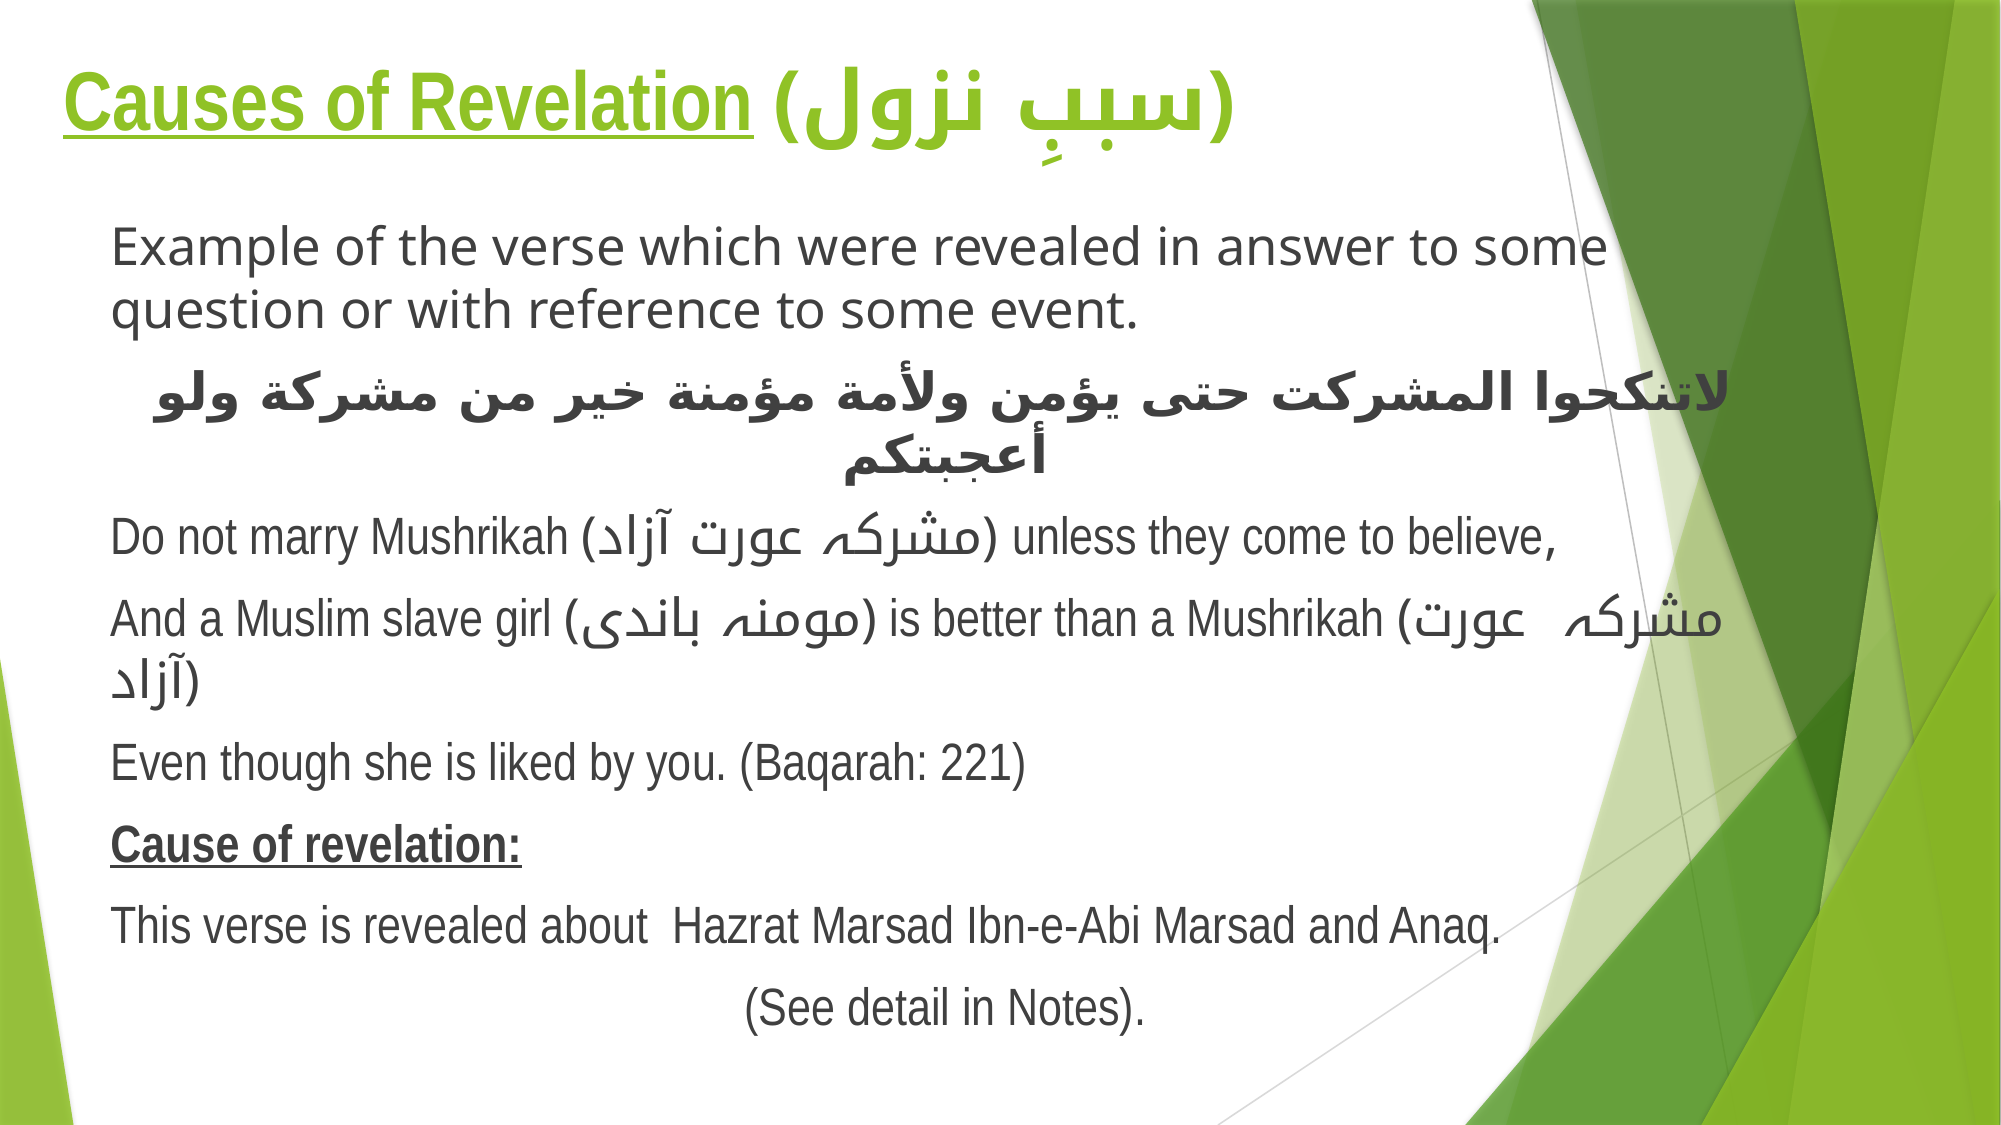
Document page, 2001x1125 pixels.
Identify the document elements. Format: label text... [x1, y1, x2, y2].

list Example of the verse which were revealed in answer to some question or with reference to some event. لاتنكحوا المشركت حتى يؤمن ولأمة مؤمنة خير من مشركة ولو أعجبتكم Do not marry Mushrikah (مشرکہ عورت آزاد) unless they come to believe, And a Muslim slave girl (مومنہ باندی) is better than a Mushrikah (مشرکہ عورت آزاد) Even though she is liked by you. (Baqarah: 221) Cause of revelation: This verse is revealed about Hazrat Marsad Ibn-e-Abi Marsad and Anaq. (See detail in Notes). [95, 205, 1796, 1048]
title Causes of Revelation (سببِ نزول) [48, 39, 1281, 173]
